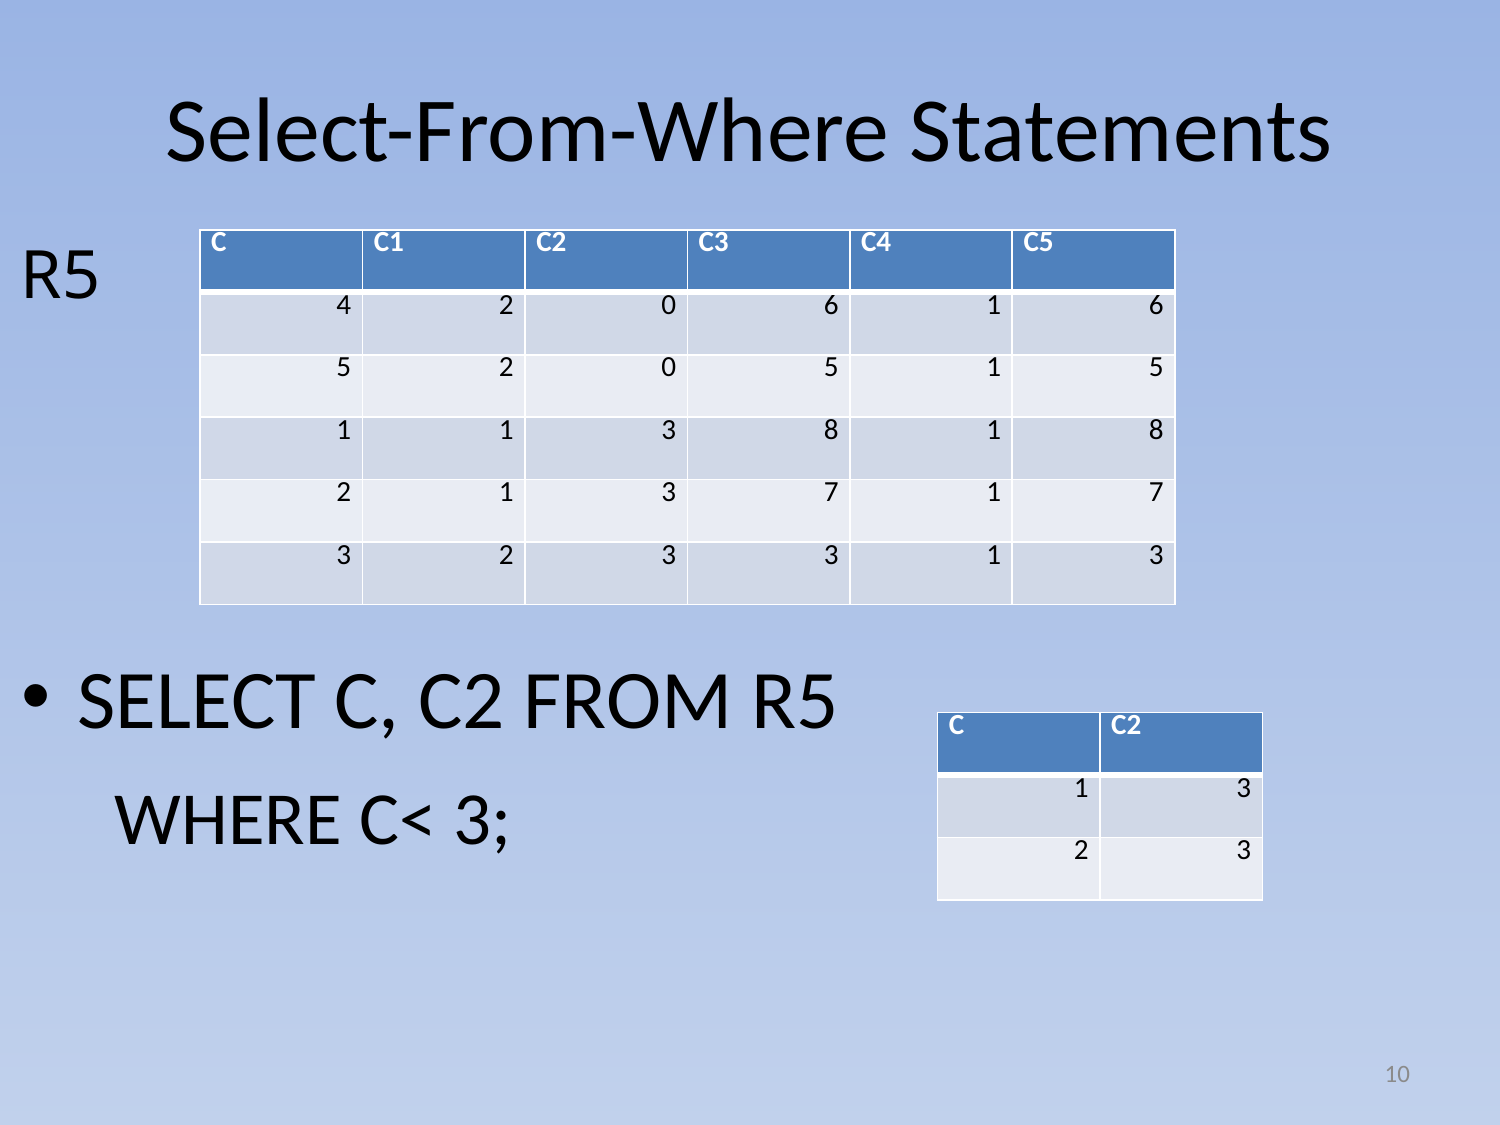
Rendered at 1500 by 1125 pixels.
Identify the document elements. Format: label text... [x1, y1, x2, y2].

table_header C3 [688, 231, 849, 289]
table_cell 3 [1013, 543, 1174, 604]
table_cell 1 [938, 778, 1099, 837]
text_box R5 [6, 224, 169, 320]
table_header C2 [526, 231, 687, 289]
slide_number 10 [1074, 1042, 1425, 1103]
table_cell 5 [201, 356, 362, 416]
table_header C1 [363, 231, 524, 289]
table_cell 5 [688, 356, 849, 416]
table_cell 3 [688, 543, 849, 604]
table_header C2 [1101, 713, 1262, 772]
table_cell 1 [851, 295, 1011, 354]
list SELECT C, C2 FROM R5 WHERE C< 3; [6, 637, 888, 1075]
table_cell 0 [526, 356, 687, 416]
table_header C5 [1013, 231, 1174, 289]
table_cell 2 [201, 480, 362, 541]
table_header C [938, 713, 1099, 772]
table_cell 2 [363, 295, 524, 354]
table_cell 2 [363, 356, 524, 416]
table_cell 2 [363, 543, 524, 604]
table_header C4 [851, 231, 1011, 289]
table_cell 1 [201, 418, 362, 479]
table_cell 1 [363, 480, 524, 541]
title Select-From-Where Statements [75, 24, 1425, 225]
table_cell 5 [1013, 356, 1174, 416]
table_cell 6 [688, 295, 849, 354]
table_cell 1 [851, 543, 1011, 604]
table_cell 7 [688, 480, 849, 541]
table_cell 1 [851, 356, 1011, 416]
table_cell 8 [1013, 418, 1174, 479]
table_cell 6 [1013, 295, 1174, 354]
table_cell 7 [1013, 480, 1174, 541]
table_cell 3 [526, 480, 687, 541]
table_cell 1 [851, 480, 1011, 541]
table_cell 0 [526, 295, 687, 354]
table_header C [201, 231, 362, 289]
table_cell 4 [201, 295, 362, 354]
table_cell 3 [1101, 838, 1262, 899]
table_cell 3 [526, 418, 687, 479]
table_cell 2 [938, 838, 1099, 899]
table_cell 1 [851, 418, 1011, 479]
table_cell 3 [1101, 778, 1262, 837]
table_cell 1 [363, 418, 524, 479]
table_cell 8 [688, 418, 849, 479]
table_cell 3 [201, 543, 362, 604]
table_cell 3 [526, 543, 687, 604]
